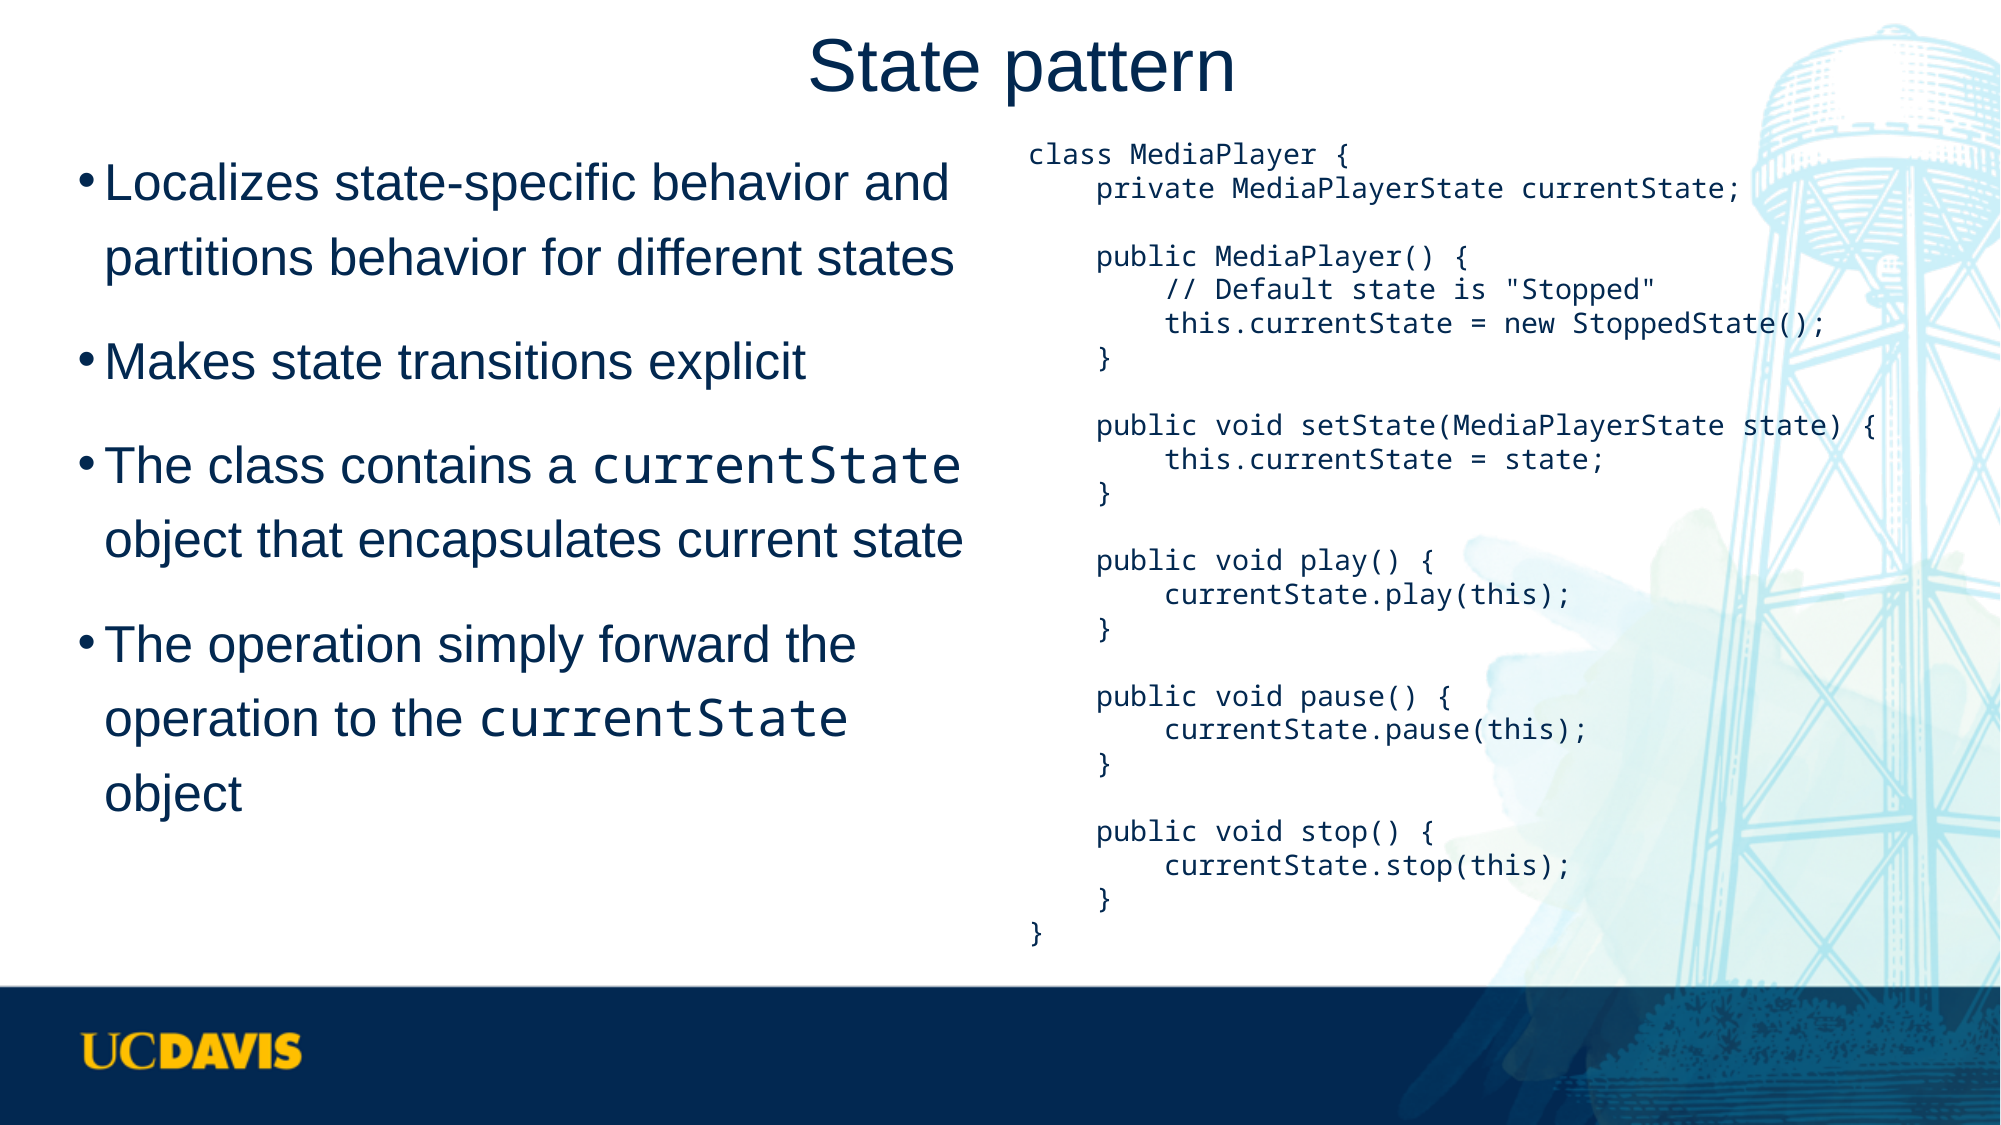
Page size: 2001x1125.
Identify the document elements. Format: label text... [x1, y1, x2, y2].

list Localizes state-specific behavior and partitions behavior for different states Makes state transitions explicit The class contains a currentState object that encapsulates current state The operation simply forward the operation to the currentState object [62, 128, 987, 957]
picture [0, 0, 2001, 1125]
title State pattern [0, 0, 2000, 115]
list class MediaPlayer { private MediaPlayerState currentState; public MediaPlayer() { // Default state is "Stopped" this.currentState = new StoppedState(); } public void setState(MediaPlayerState state) { this.currentState = state; } public void play() { currentState.play(this); } public void pause() { currentState.pause(this); } public void stop() { currentState.stop(this); } } [1013, 128, 1938, 957]
